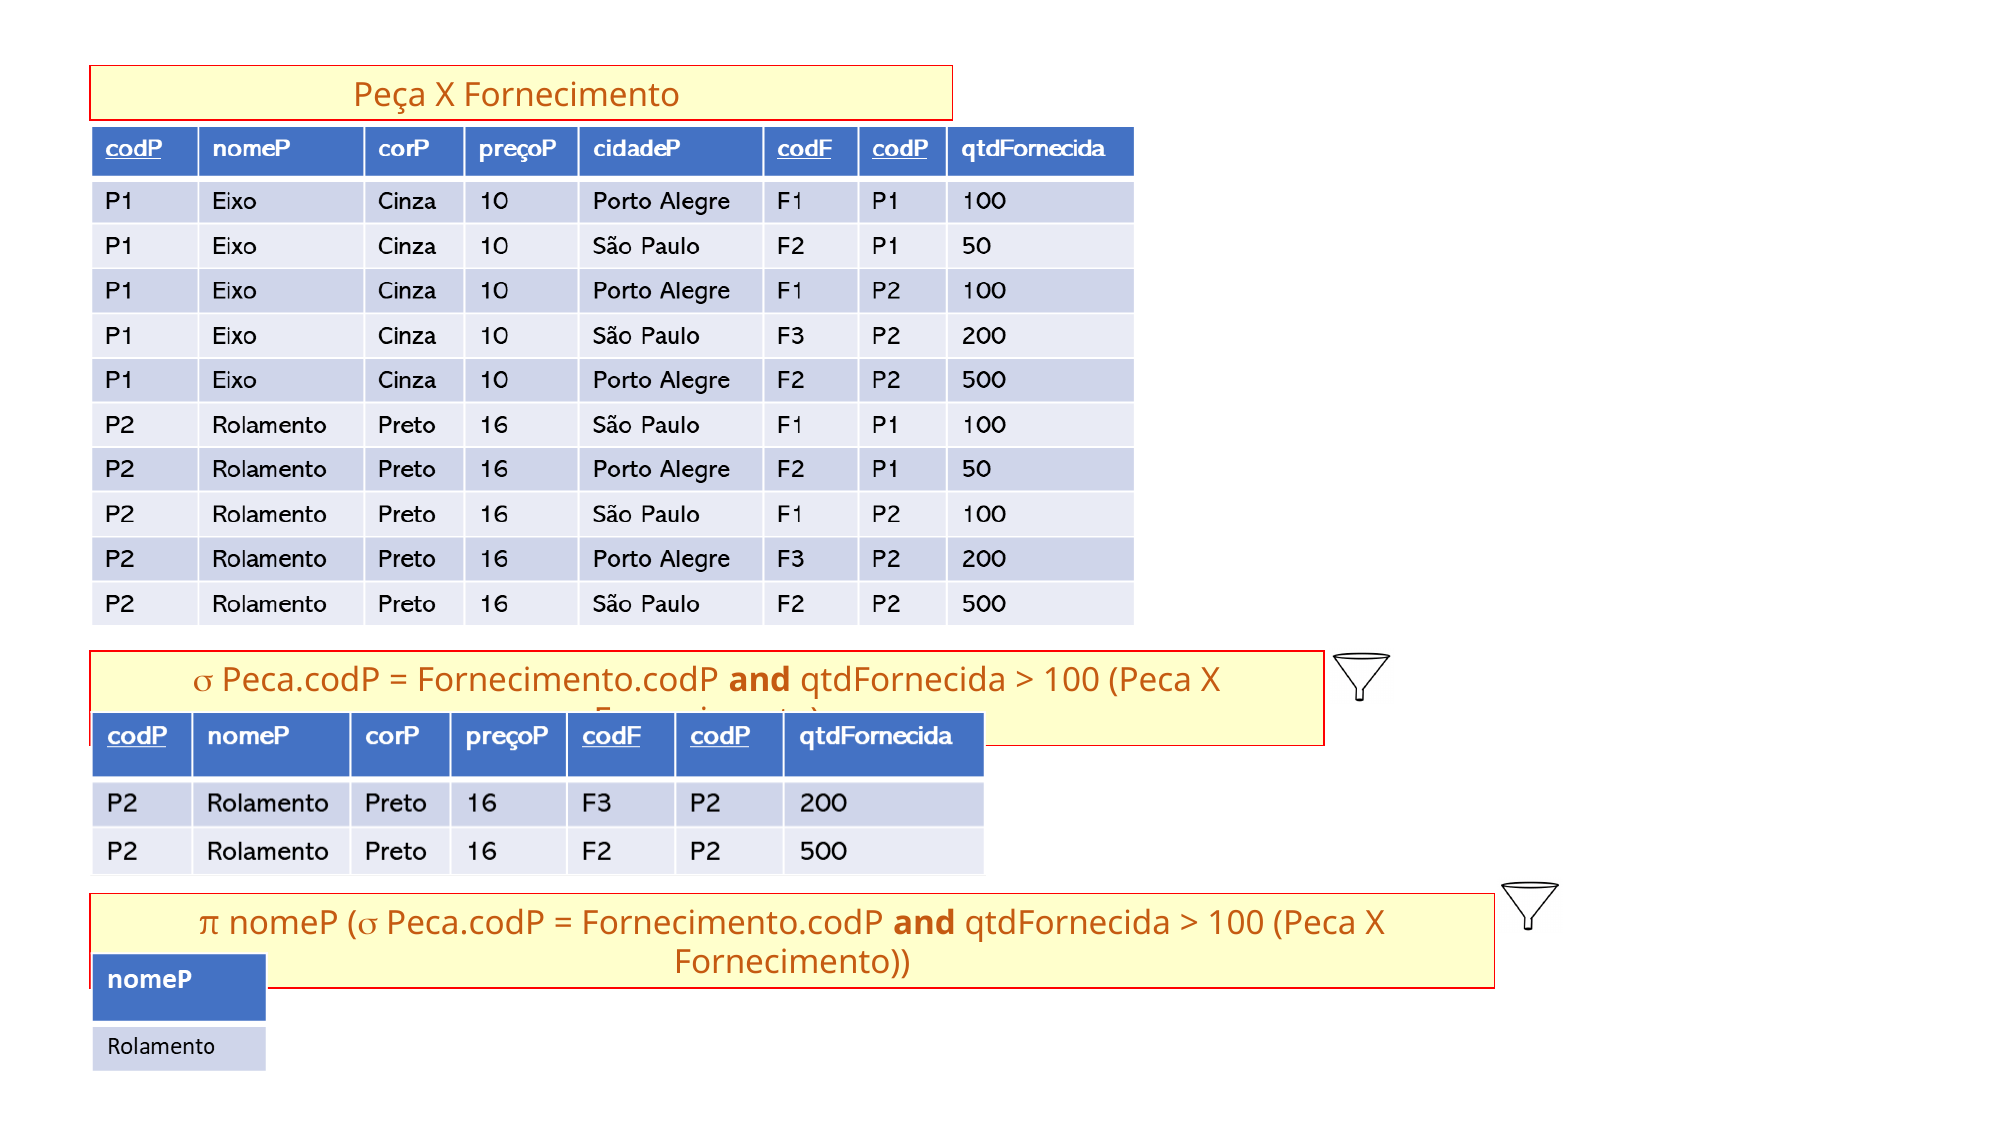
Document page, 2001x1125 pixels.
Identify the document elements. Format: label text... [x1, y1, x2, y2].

picture [89, 951, 270, 1076]
text_box  Peca.codP = Fornecimento.codP and qtdFornecida > 100 (Peca X Fornecimento) [90, 650, 1324, 746]
text_box Peça X Fornecimento [90, 65, 953, 120]
picture [89, 124, 1138, 633]
picture [89, 710, 989, 883]
picture [1329, 648, 1394, 704]
picture [1497, 877, 1563, 933]
text_box π nomeP ( Peca.codP = Fornecimento.codP and qtdFornecida > 100 (Peca X Fornecimento)) [90, 893, 1495, 988]
